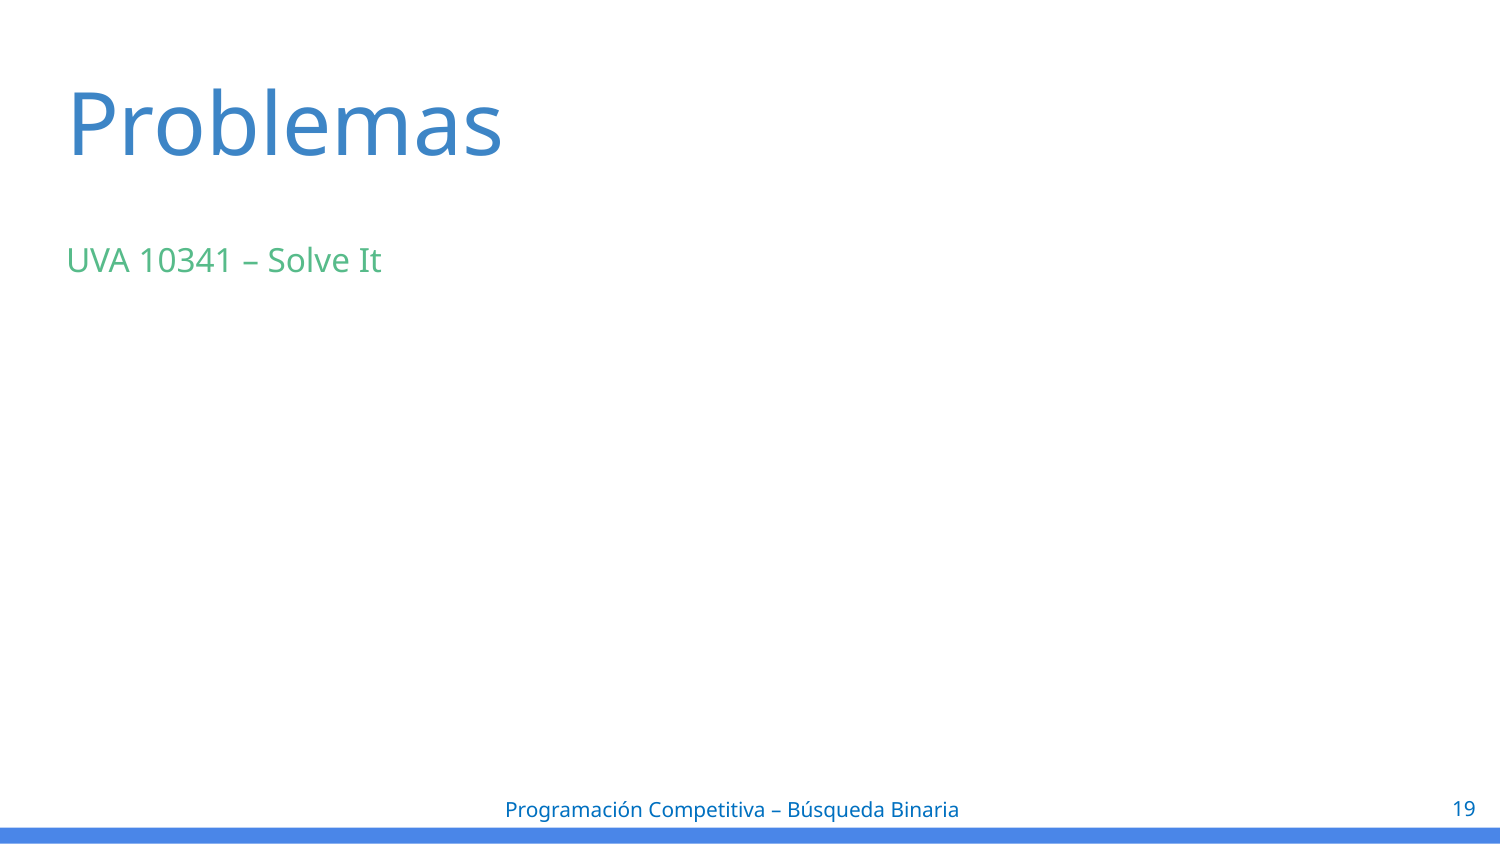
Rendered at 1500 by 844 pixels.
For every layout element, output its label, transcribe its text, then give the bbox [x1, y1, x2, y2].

title Problemas [51, 51, 1449, 189]
text_box UVA 10341 – Solve It [51, 224, 1365, 647]
